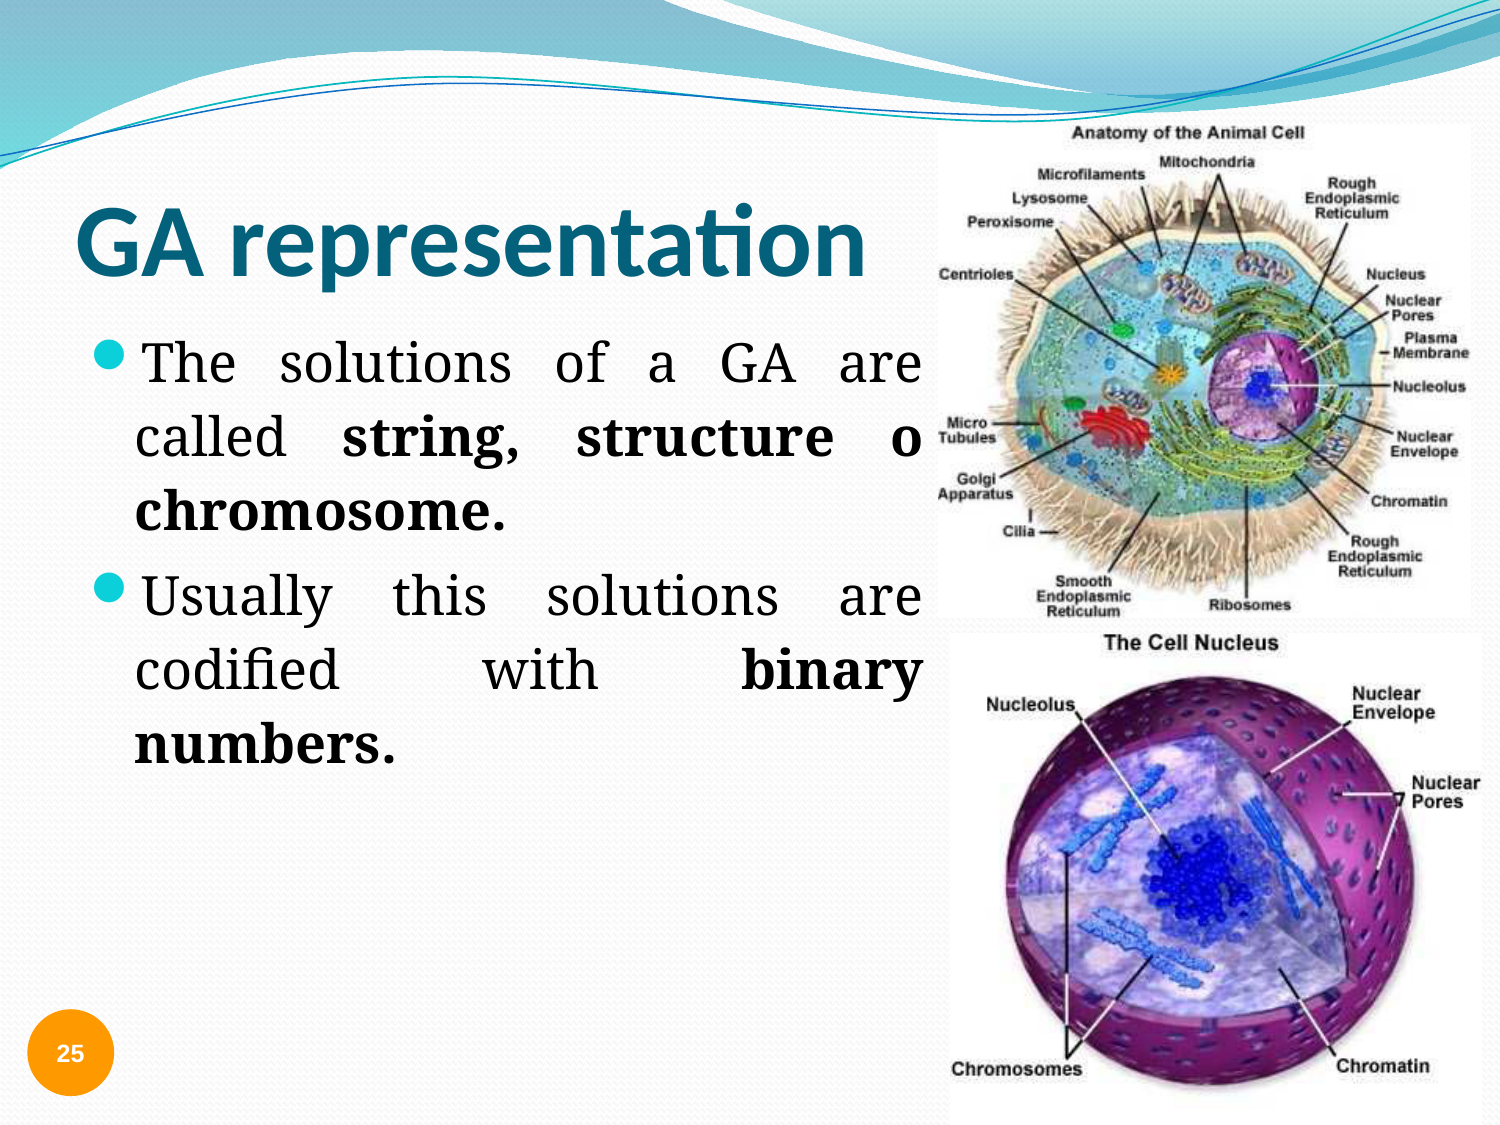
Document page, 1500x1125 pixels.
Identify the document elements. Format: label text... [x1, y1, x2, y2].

table_cell Total [931, 126, 938, 303]
text_box 25 [27, 1009, 115, 1097]
table_cell 100 [931, 317, 939, 628]
title GA representation [75, 115, 1425, 303]
list The solutions of a GA are called string, structure o chromosome. Usually this solutions are codified with binary numbers. [75, 317, 939, 1038]
picture [950, 633, 1483, 1125]
picture [938, 125, 1471, 618]
